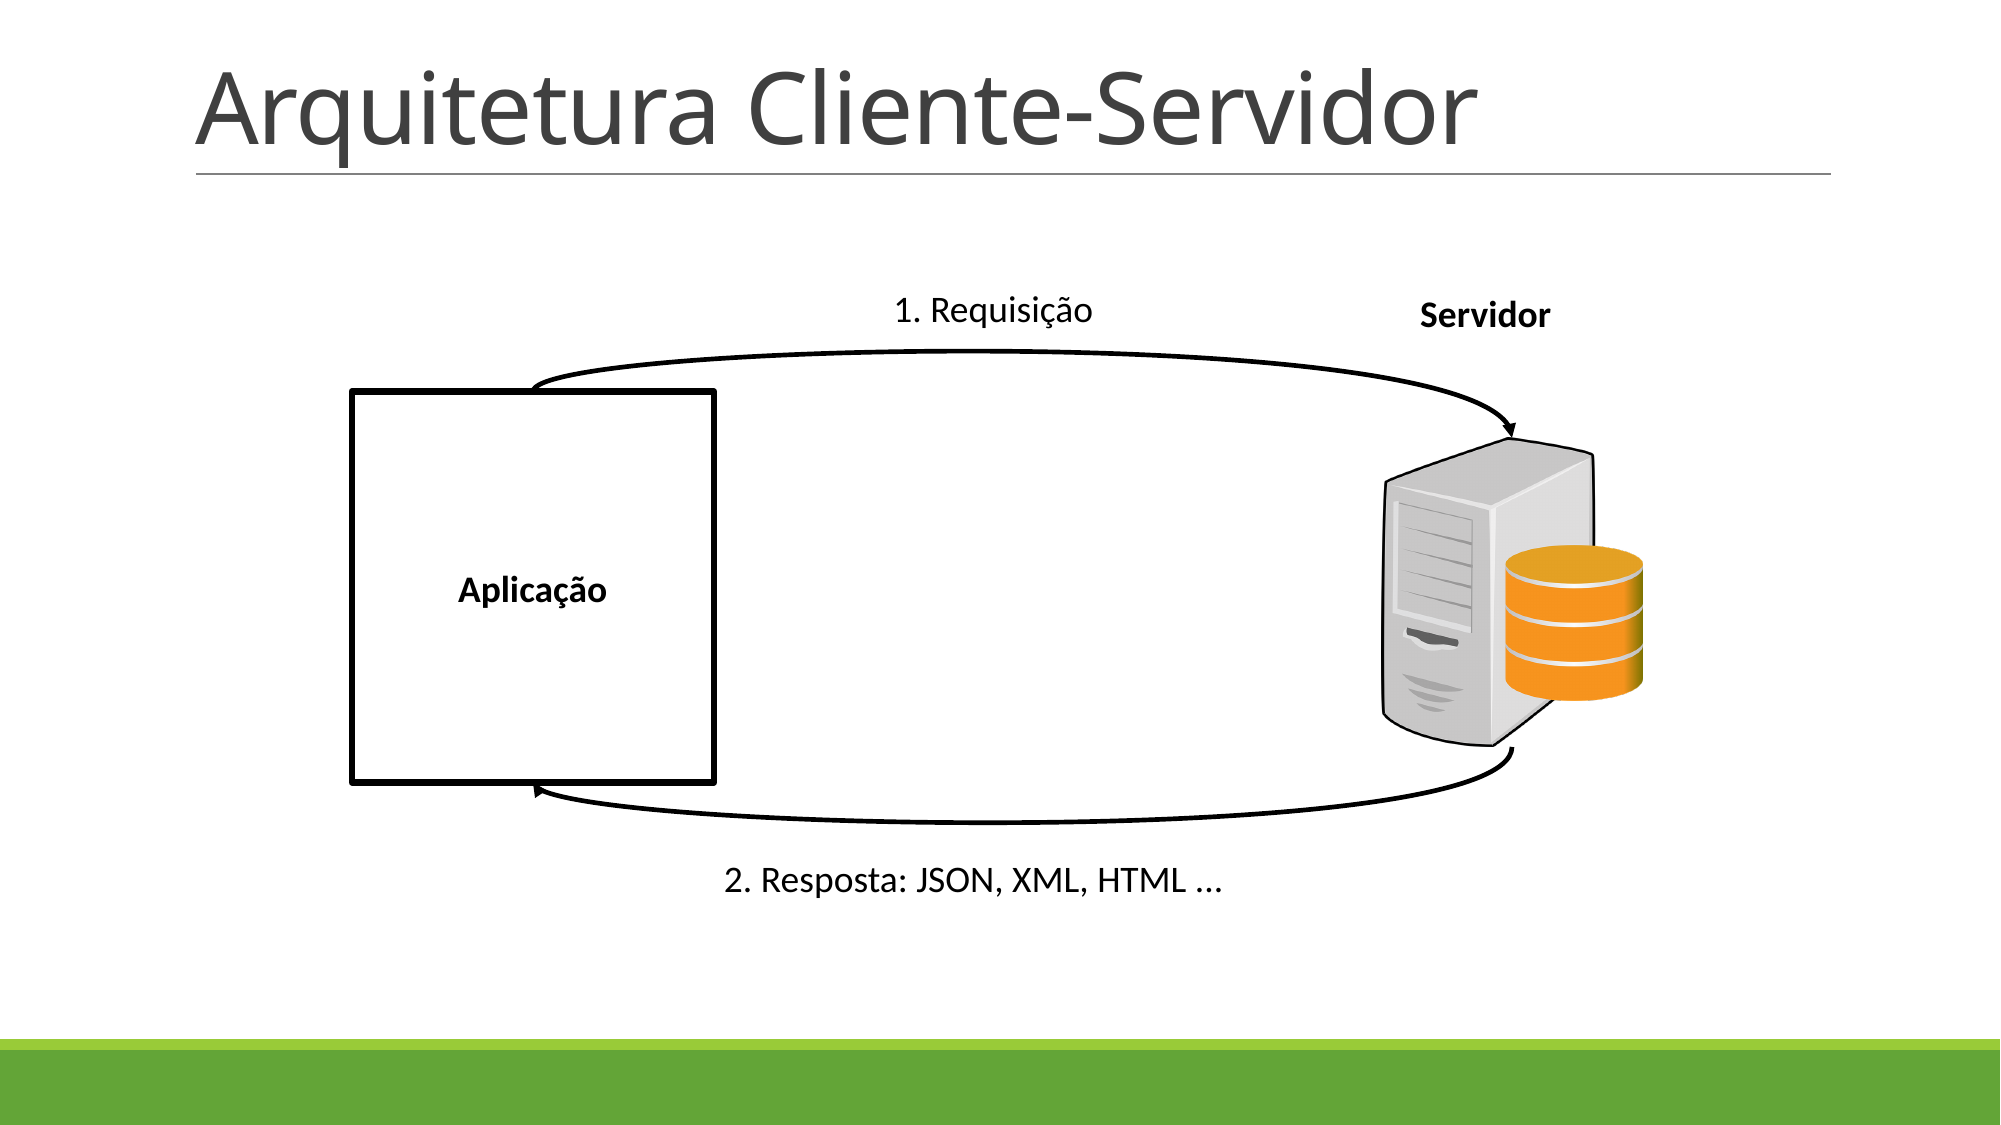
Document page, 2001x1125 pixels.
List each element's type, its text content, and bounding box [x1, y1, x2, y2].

text_box 2. Resposta: JSON, XML, HTML ... [708, 840, 1001, 936]
text_box 1. Requisição [1054, 270, 1251, 366]
title Arquitetura Cliente-Servidor [180, 26, 996, 174]
text_box Servidor [1405, 275, 2000, 371]
title Arquitetura Cliente-Servidor [1054, 26, 1830, 174]
text_box Aplicação [351, 391, 715, 783]
picture [1380, 437, 1644, 748]
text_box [1004, 274, 1041, 1125]
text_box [998, 0, 1047, 905]
text_box 2. Resposta: JSON, XML, HTML ... [1049, 840, 1525, 936]
text_box 1. Requisição [878, 270, 996, 366]
